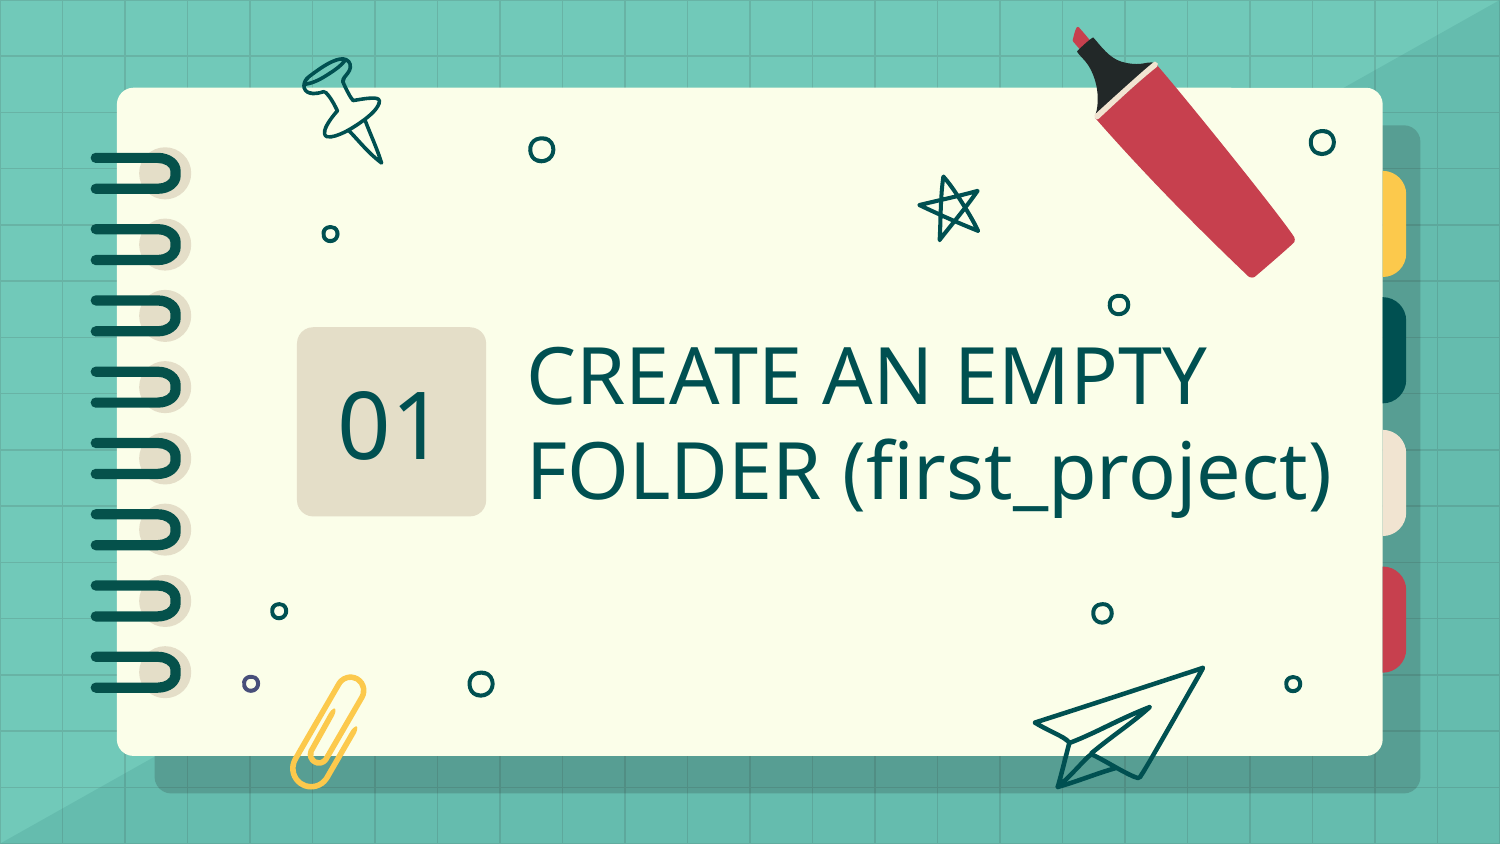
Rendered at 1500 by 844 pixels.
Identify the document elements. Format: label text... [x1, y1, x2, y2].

text_box [242, 674, 261, 693]
text_box [296, 327, 487, 517]
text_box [1072, 26, 1296, 278]
text_box [1091, 602, 1114, 625]
title 01 [297, 352, 487, 491]
title CREATE AN EMPTY FOLDER (first_project) [511, 308, 1443, 531]
text_box [1107, 293, 1131, 317]
